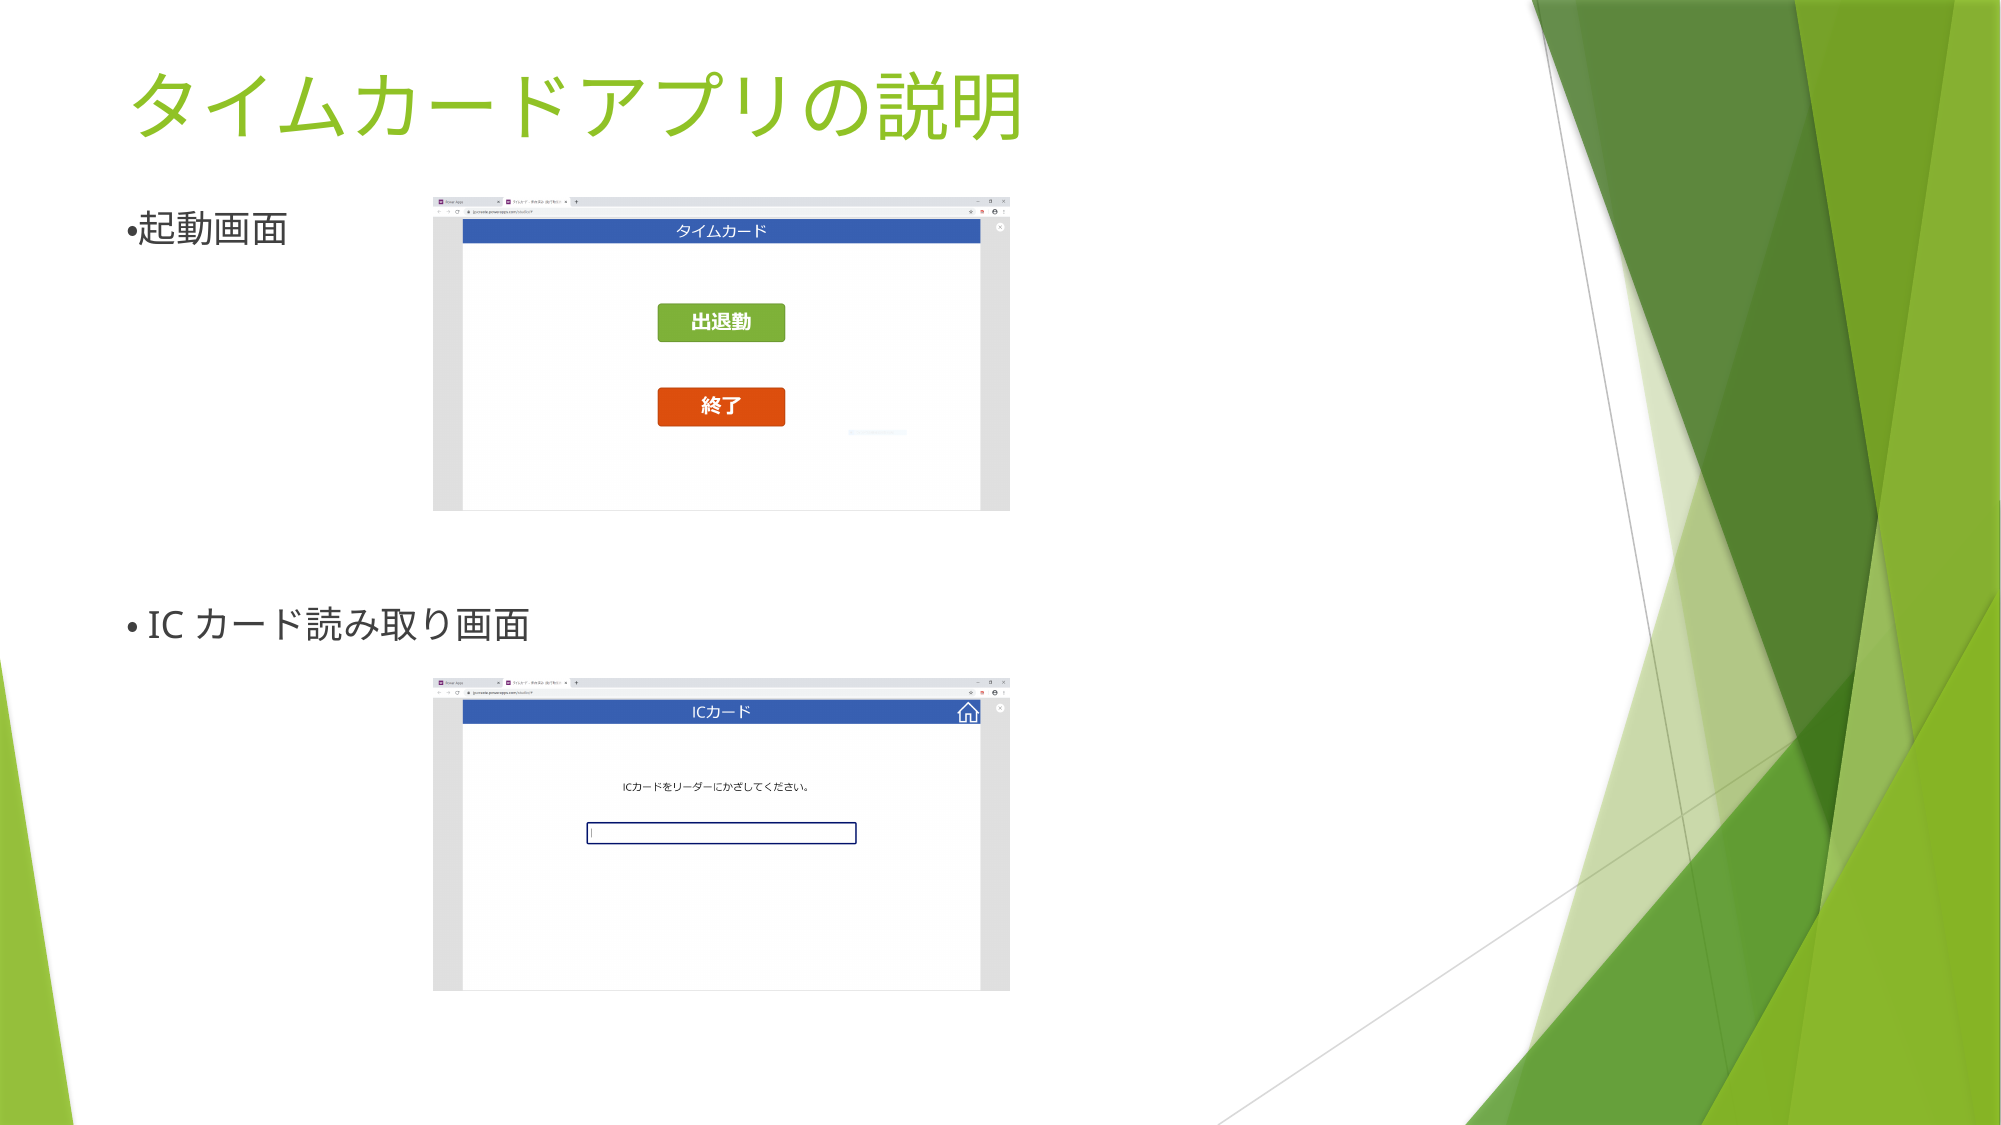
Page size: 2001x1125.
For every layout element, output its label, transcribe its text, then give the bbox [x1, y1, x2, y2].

list ・起動画面 ・ICカード読み取り画面 [111, 198, 1522, 1061]
picture [433, 197, 1011, 512]
picture [433, 677, 1011, 992]
title タイムカードアプリの説明 [111, 52, 1522, 170]
